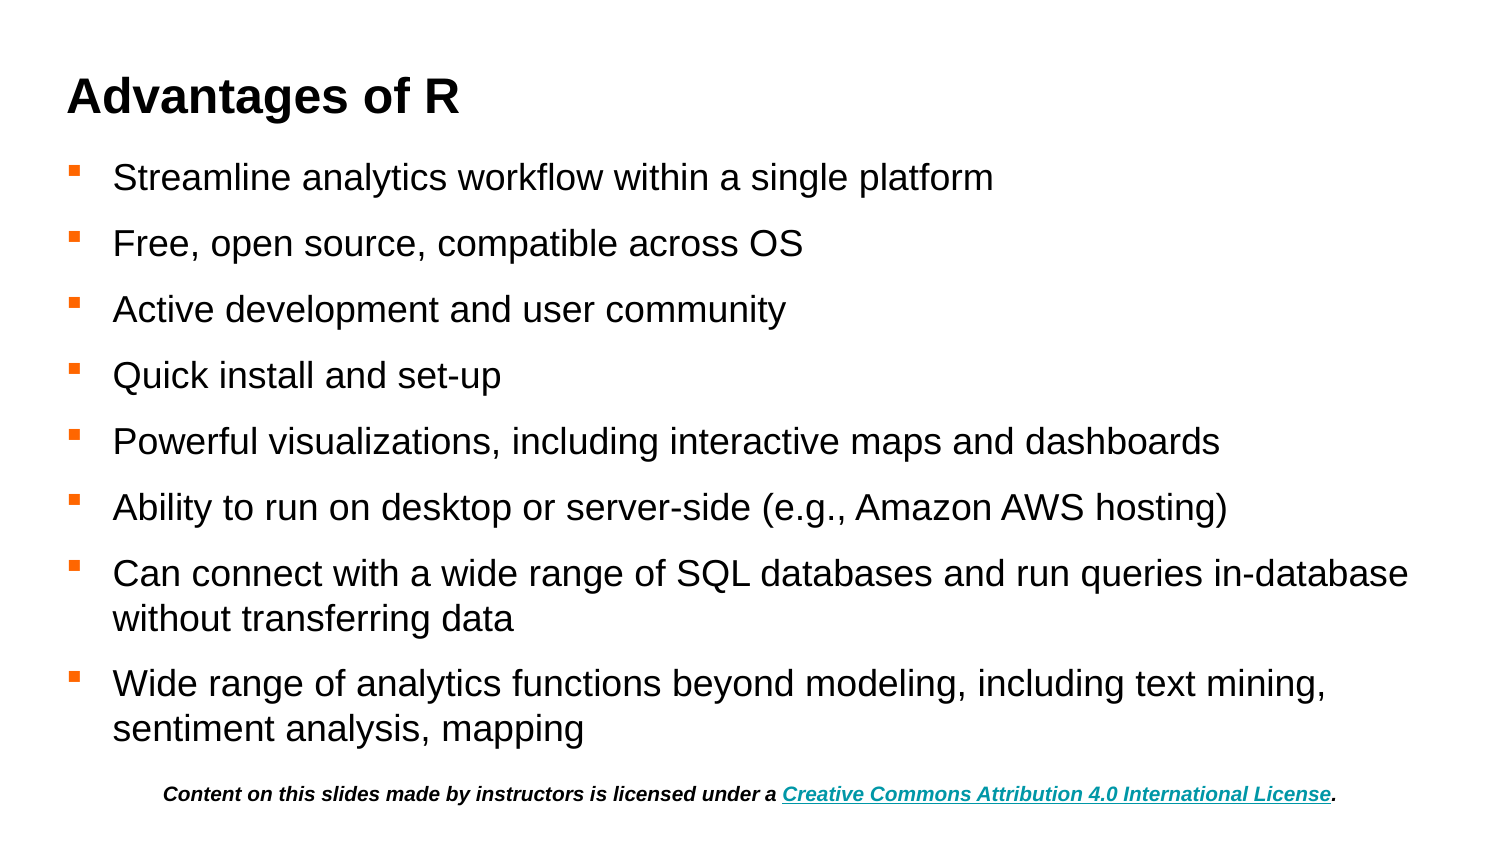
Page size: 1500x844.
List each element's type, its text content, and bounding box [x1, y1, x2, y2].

title Advantages of R [51, 48, 1449, 143]
text_box Streamline analytics workflow within a single platform Free, open source, compatible across OS Active development and user community Quick install and set-up Powerful visualizations, including interactive maps and dashboards Ability to run on desktop or server-side (e.g., Amazon AWS hosting) Can connect with a wide range of SQL databases and run queries in-database without transferring data Wide range of analytics functions beyond modeling, including text mining, sentiment analysis, mapping [51, 146, 1449, 757]
